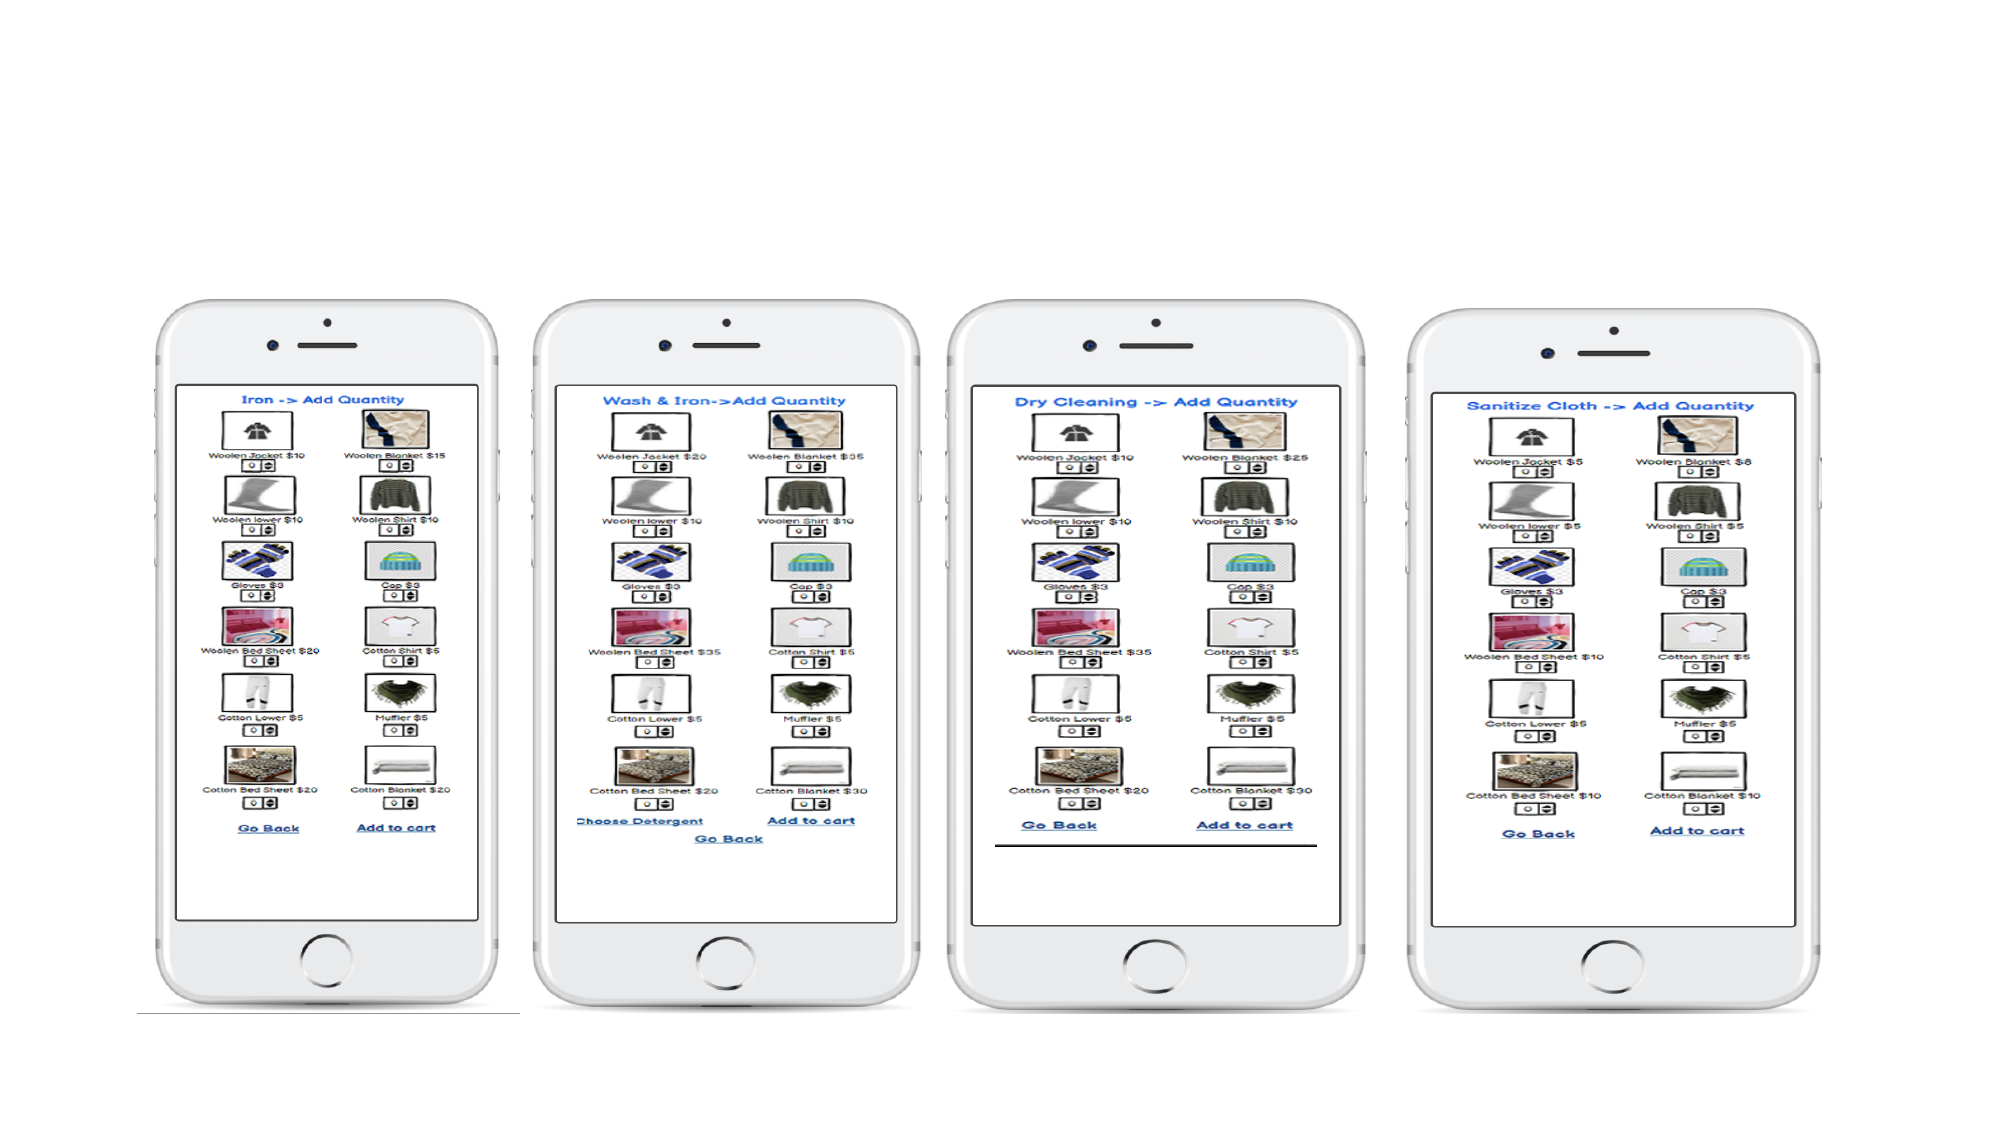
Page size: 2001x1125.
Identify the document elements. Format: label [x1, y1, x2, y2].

picture [520, 299, 1833, 1014]
list [137, 299, 520, 1014]
